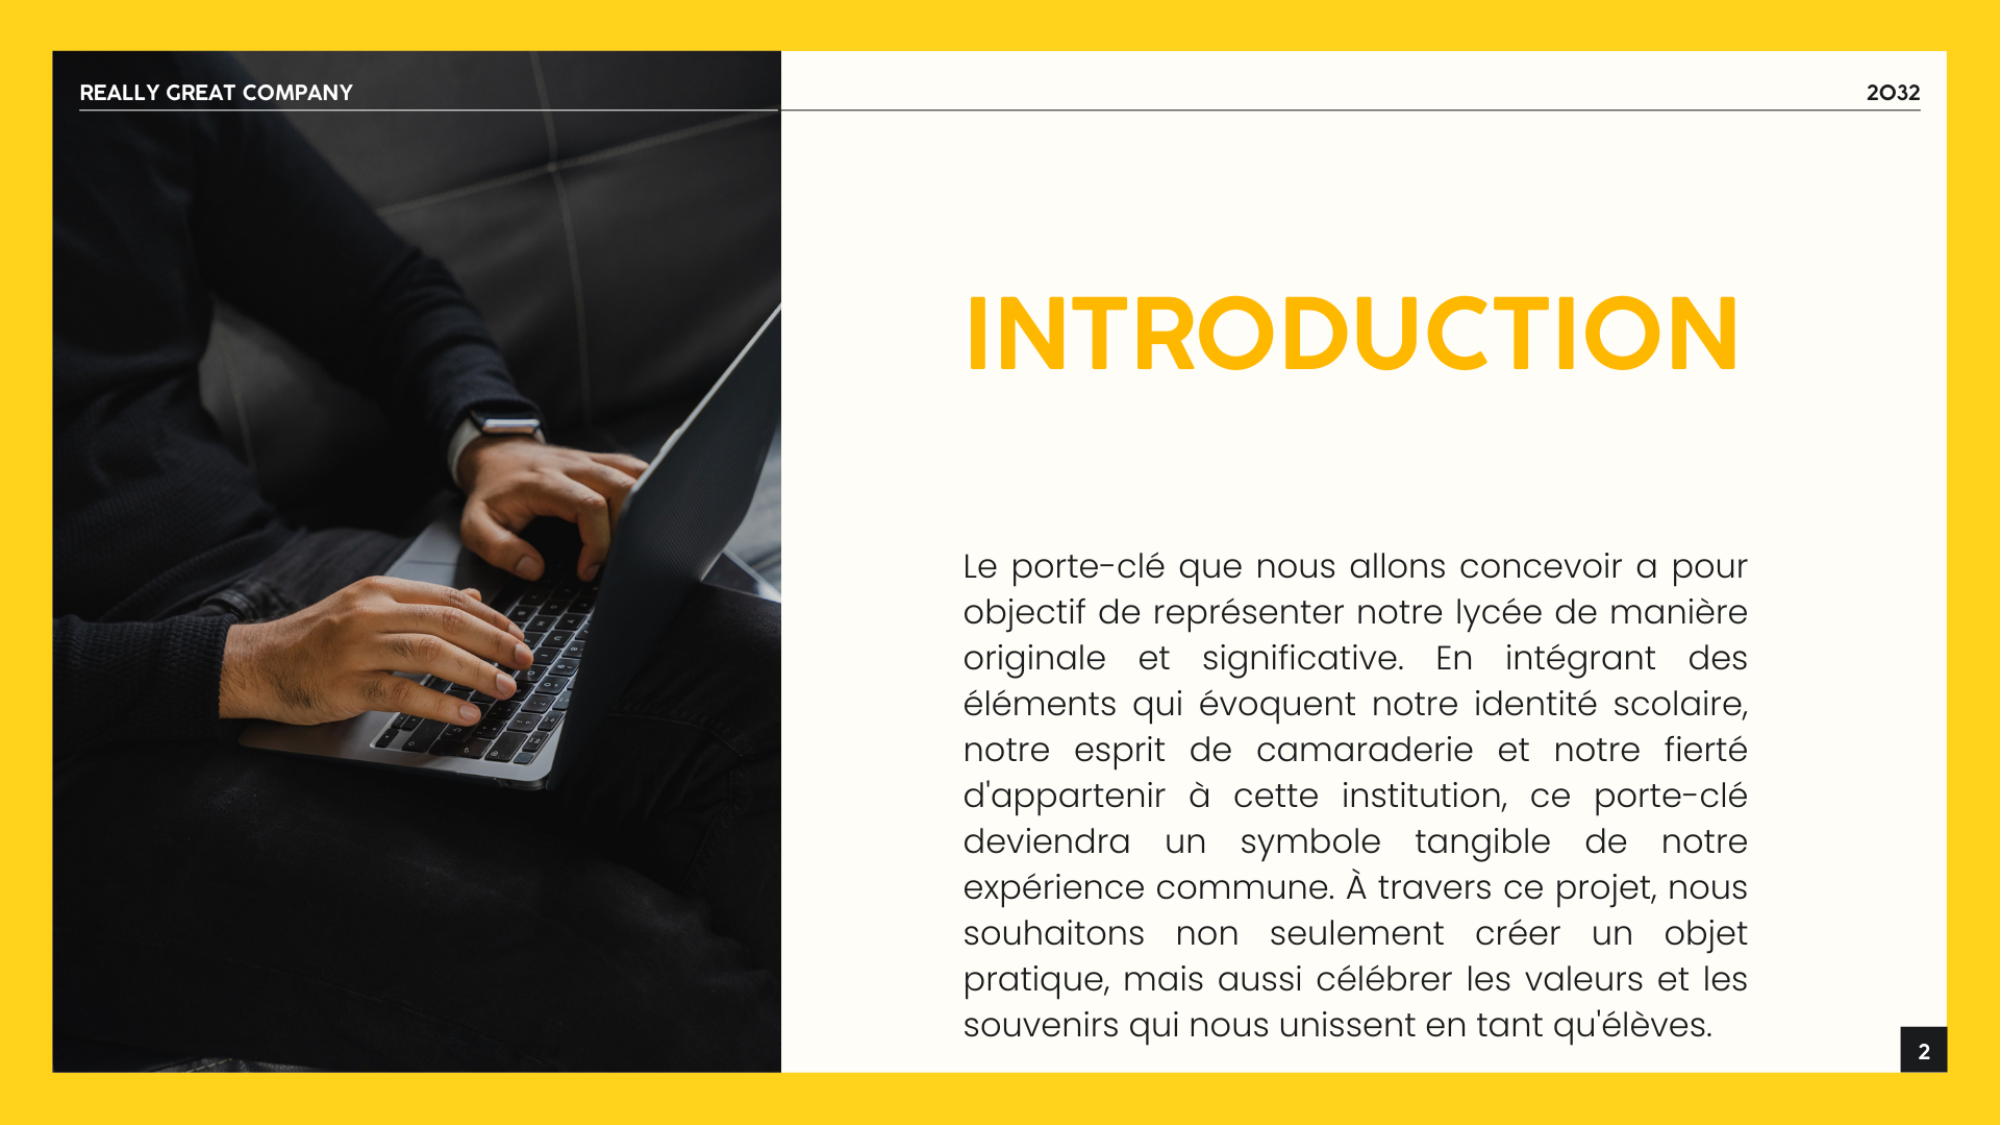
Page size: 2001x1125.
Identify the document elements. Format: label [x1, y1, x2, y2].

list [0, 0, 2000, 1125]
